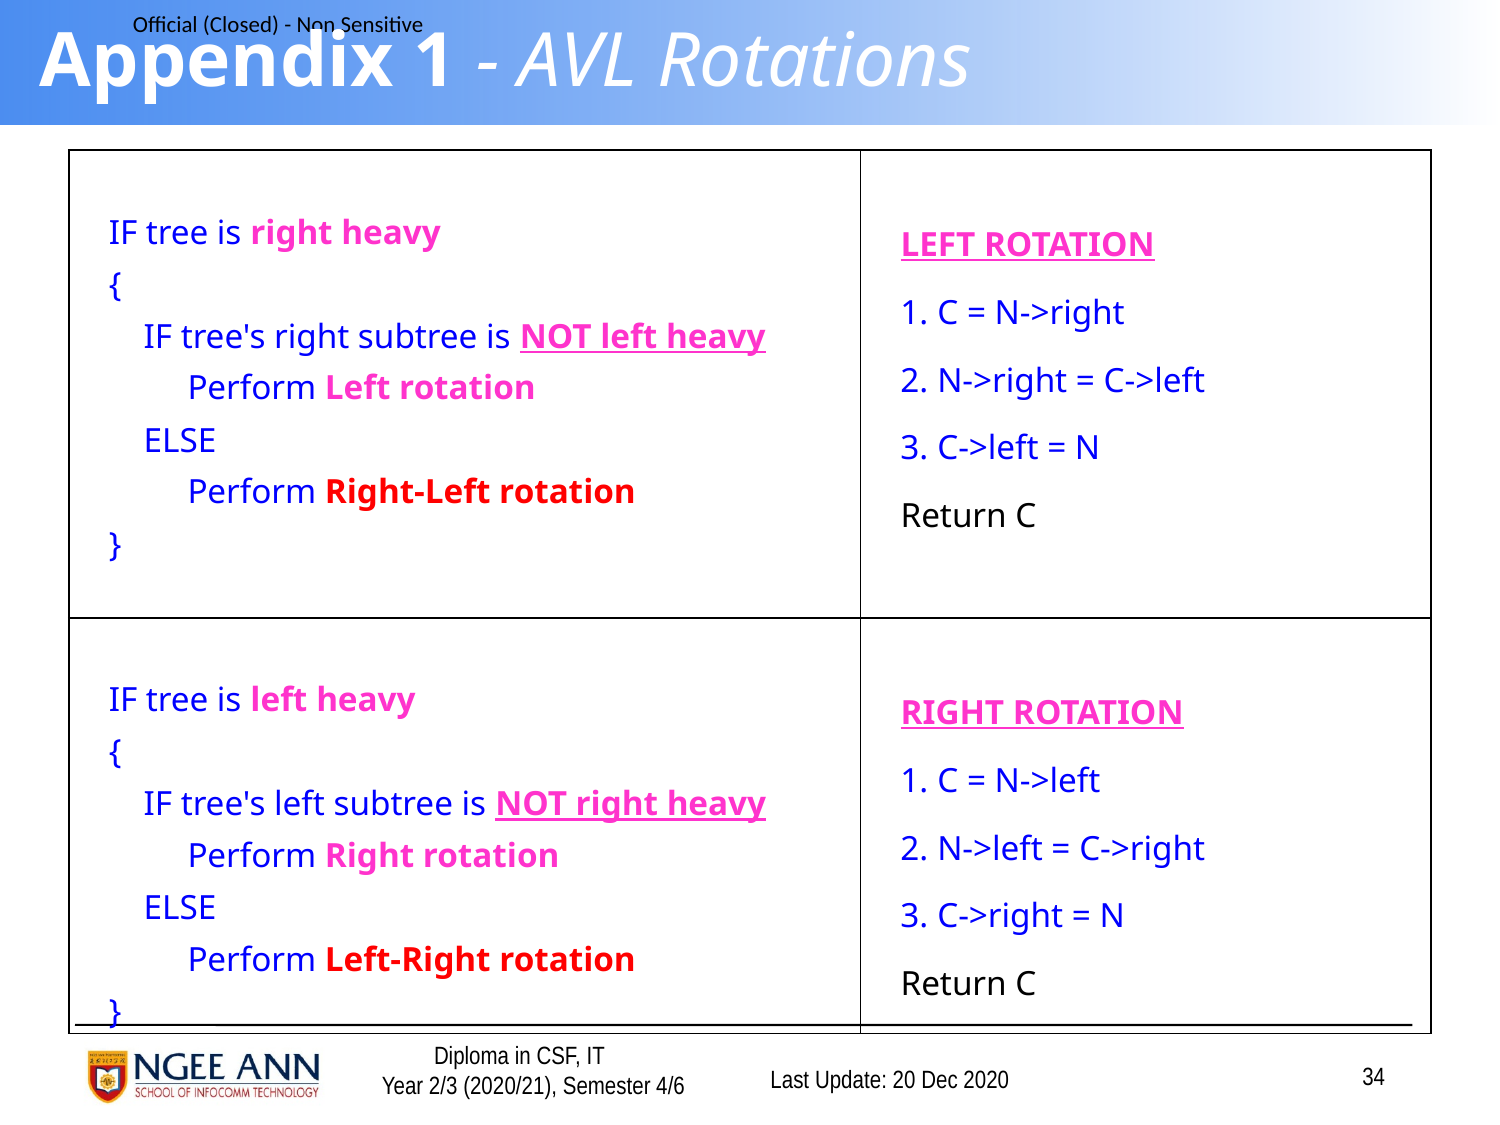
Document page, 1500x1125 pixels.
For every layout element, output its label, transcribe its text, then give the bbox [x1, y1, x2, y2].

table_header LEFT ROTATION C = N->right N->right = C->left C->left = N Return C [861, 151, 1430, 617]
table_header IF tree is right heavy { IF tree's right subtree is NOT left heavy Perform Left rotation ELSE Perform Right-Left rotation } [70, 151, 860, 617]
picture [62, 1028, 344, 1125]
table_cell RIGHT ROTATION C = N->left N->left = C->right C->right = N Return C [861, 619, 1430, 1033]
title Appendix 1 - AVL Rotations [23, 0, 1500, 115]
table_cell IF tree is left heavy { IF tree's left subtree is NOT right heavy Perform Right rotation ELSE Perform Left-Right rotation } [70, 619, 860, 1033]
